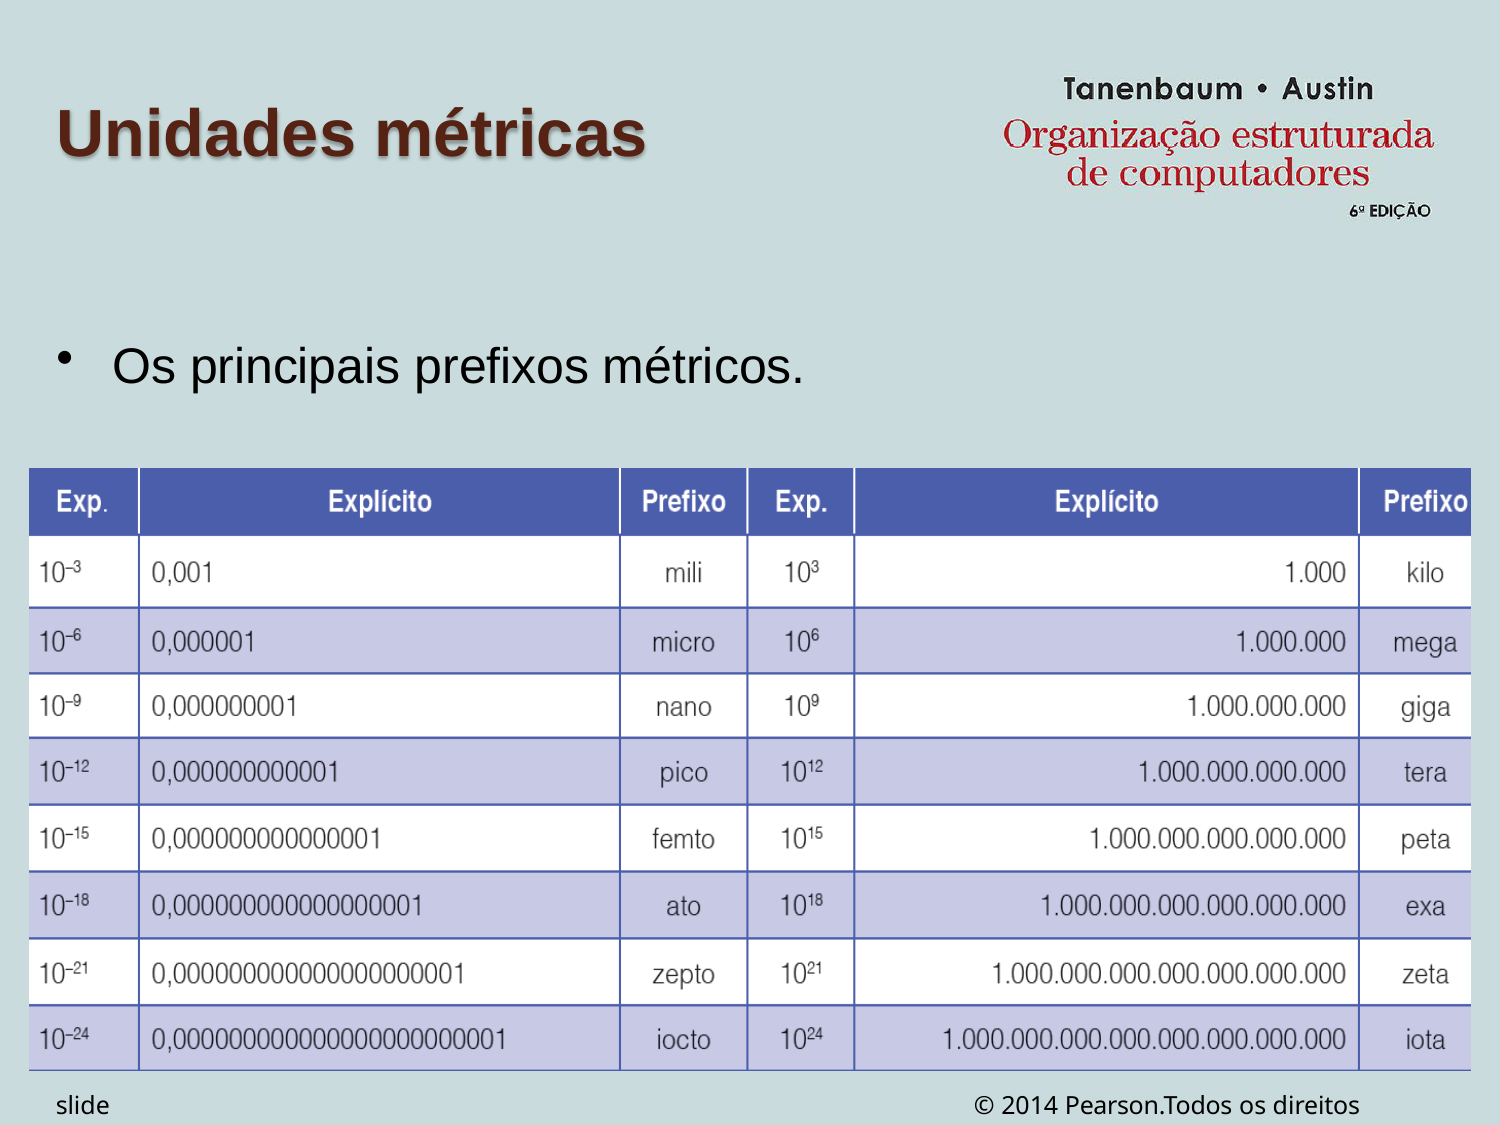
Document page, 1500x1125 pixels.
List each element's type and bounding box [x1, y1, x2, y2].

picture [29, 468, 1471, 1071]
text_box [0, 0, 1500, 1125]
